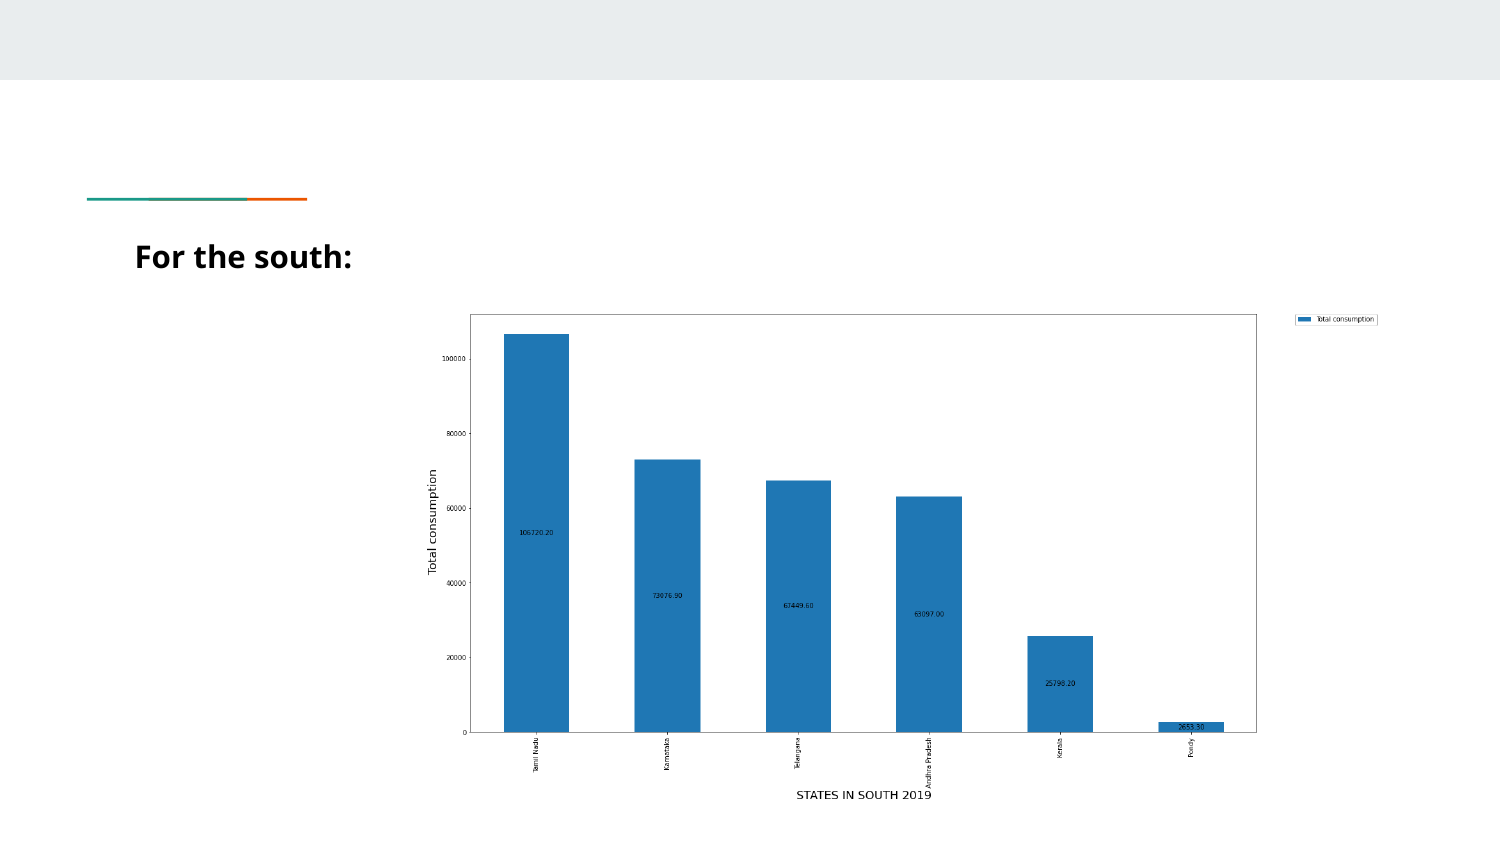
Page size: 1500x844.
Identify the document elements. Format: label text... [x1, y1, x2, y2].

title For the south: [119, 216, 1381, 305]
picture [422, 309, 1382, 807]
